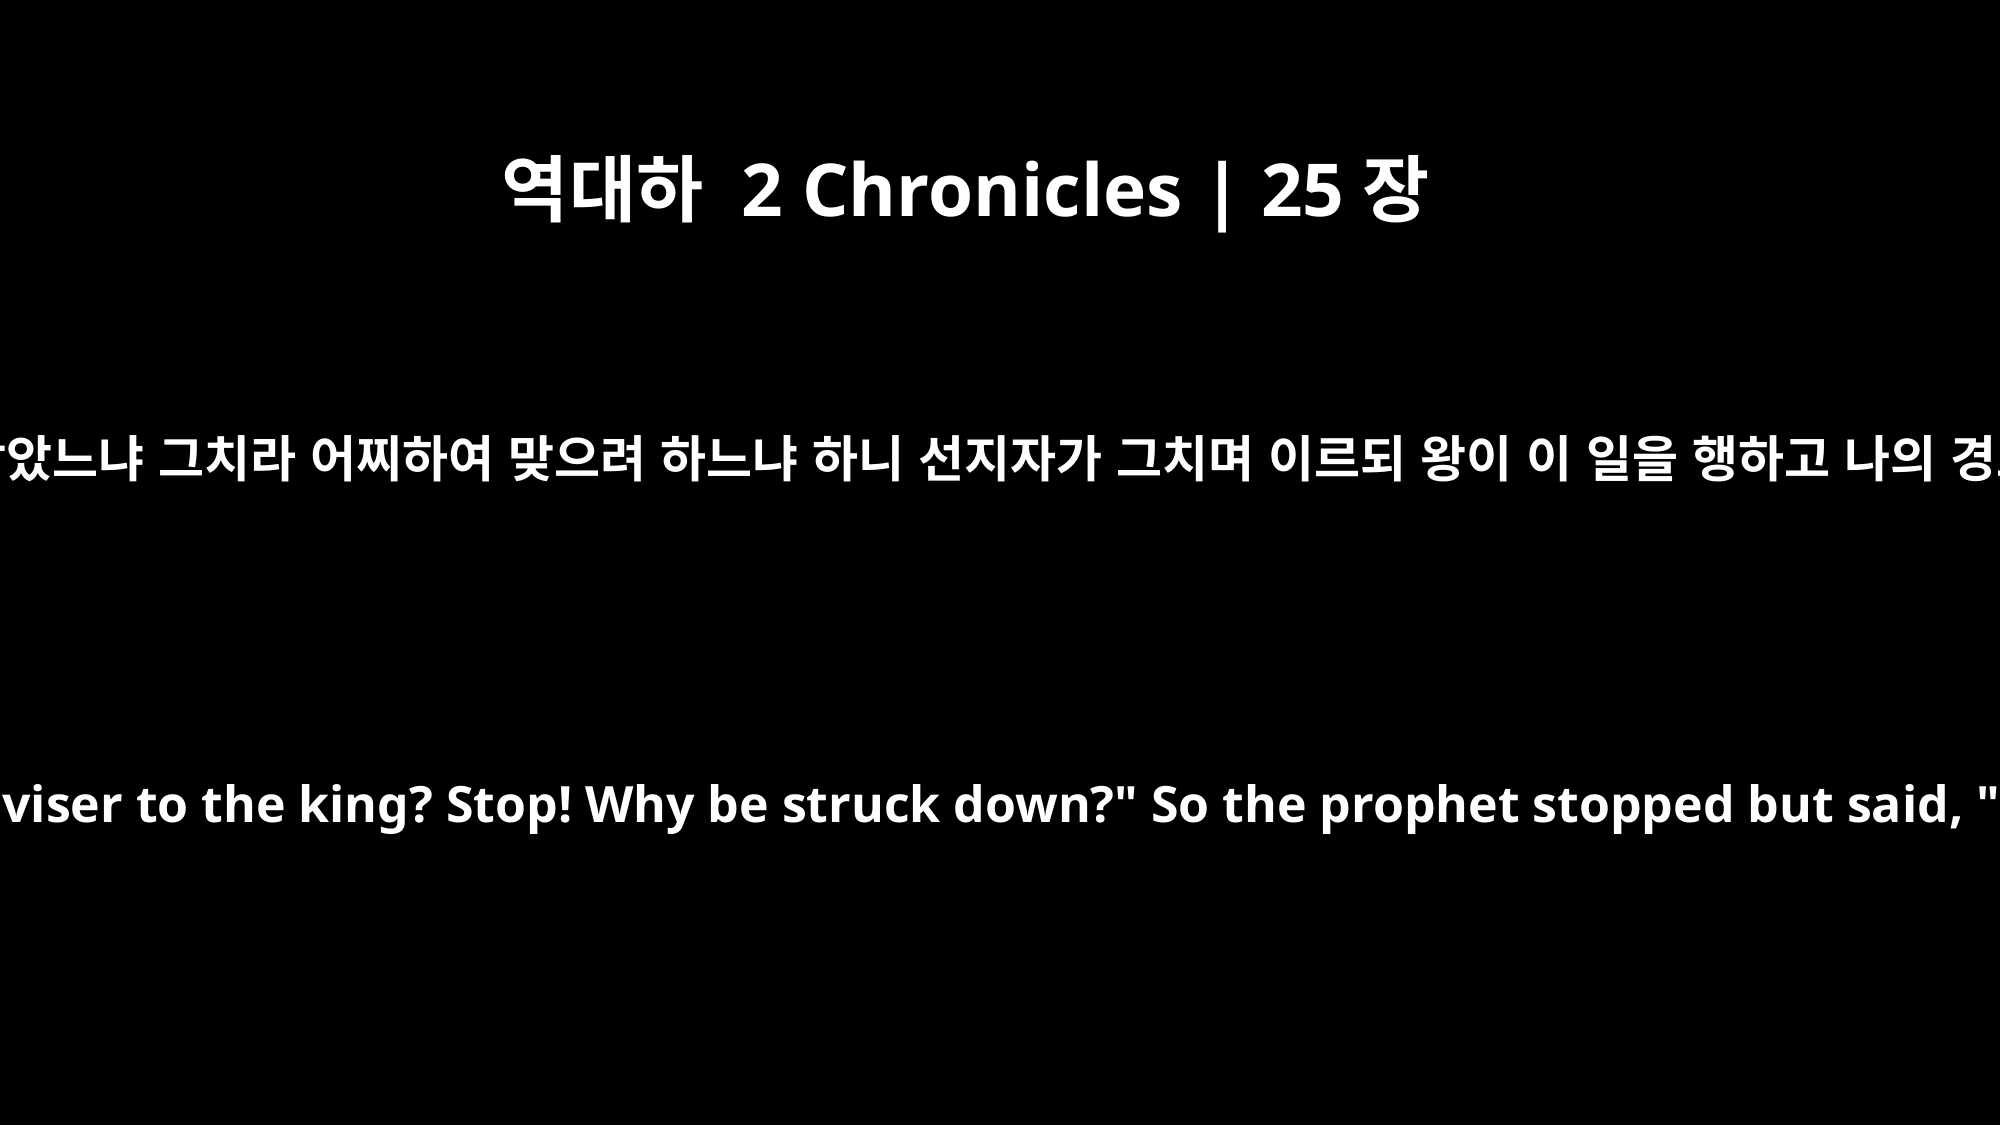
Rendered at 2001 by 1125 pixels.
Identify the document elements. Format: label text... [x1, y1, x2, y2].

text_box 16 선지자가 아직 그에게 말할 때에 왕이 그에게 이르되 우리가 너를 왕의 모사로 삼았느냐 그치라 어찌하여 맞으려 하느냐 하니 선지자가 그치며 이르되 왕이 이 일을 행하고 나의 경고를 듣지 아니하니 하나님이 왕을 멸하시기로 작정하신 줄 아노라 하였더라 [0, 359, 2000, 495]
text_box 역대하 2 Chronicles | 25장 [487, 136, 1445, 239]
text_box While he was still speaking, the king said to him, "Have we appointed you an adviser to the king? Stop! Why be struck down?" So the prophet stopped but said, "I know that God has determined to destroy you, because you have done this and have not listened to my counsel." [0, 764, 2000, 900]
